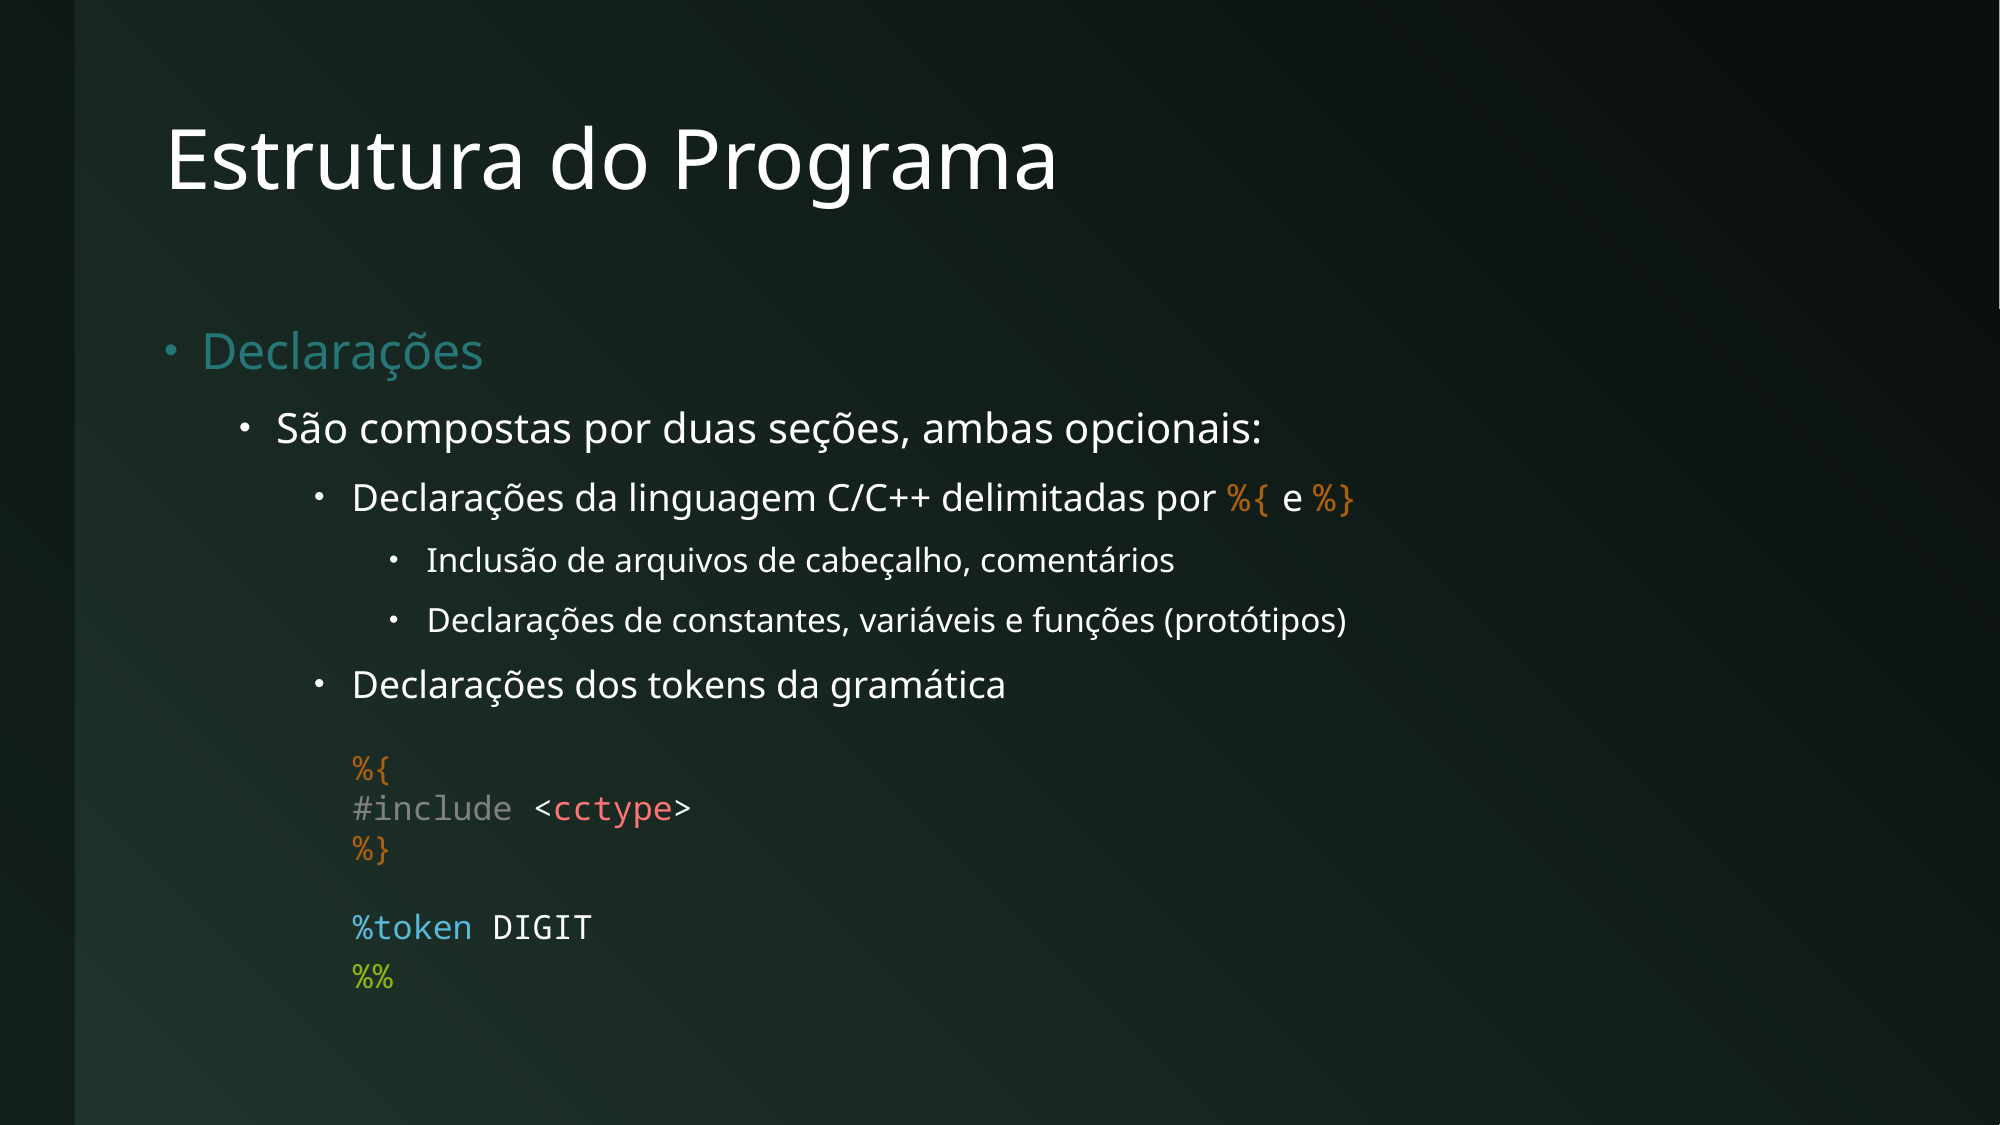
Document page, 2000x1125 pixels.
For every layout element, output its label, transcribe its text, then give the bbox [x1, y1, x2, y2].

list Declarações São compostas por duas seções, ambas opcionais: Declarações da linguagem C/C++ delimitadas por %{ e %} Inclusão de arquivos de cabeçalho, comentários Declarações de constantes, variáveis e funções (protótipos) Declarações dos tokens da gramática [149, 299, 1898, 1025]
text_box %{ #include <cctype> %} %token DIGIT %% [338, 739, 1504, 1004]
title Estrutura do Programa [149, 62, 1898, 263]
